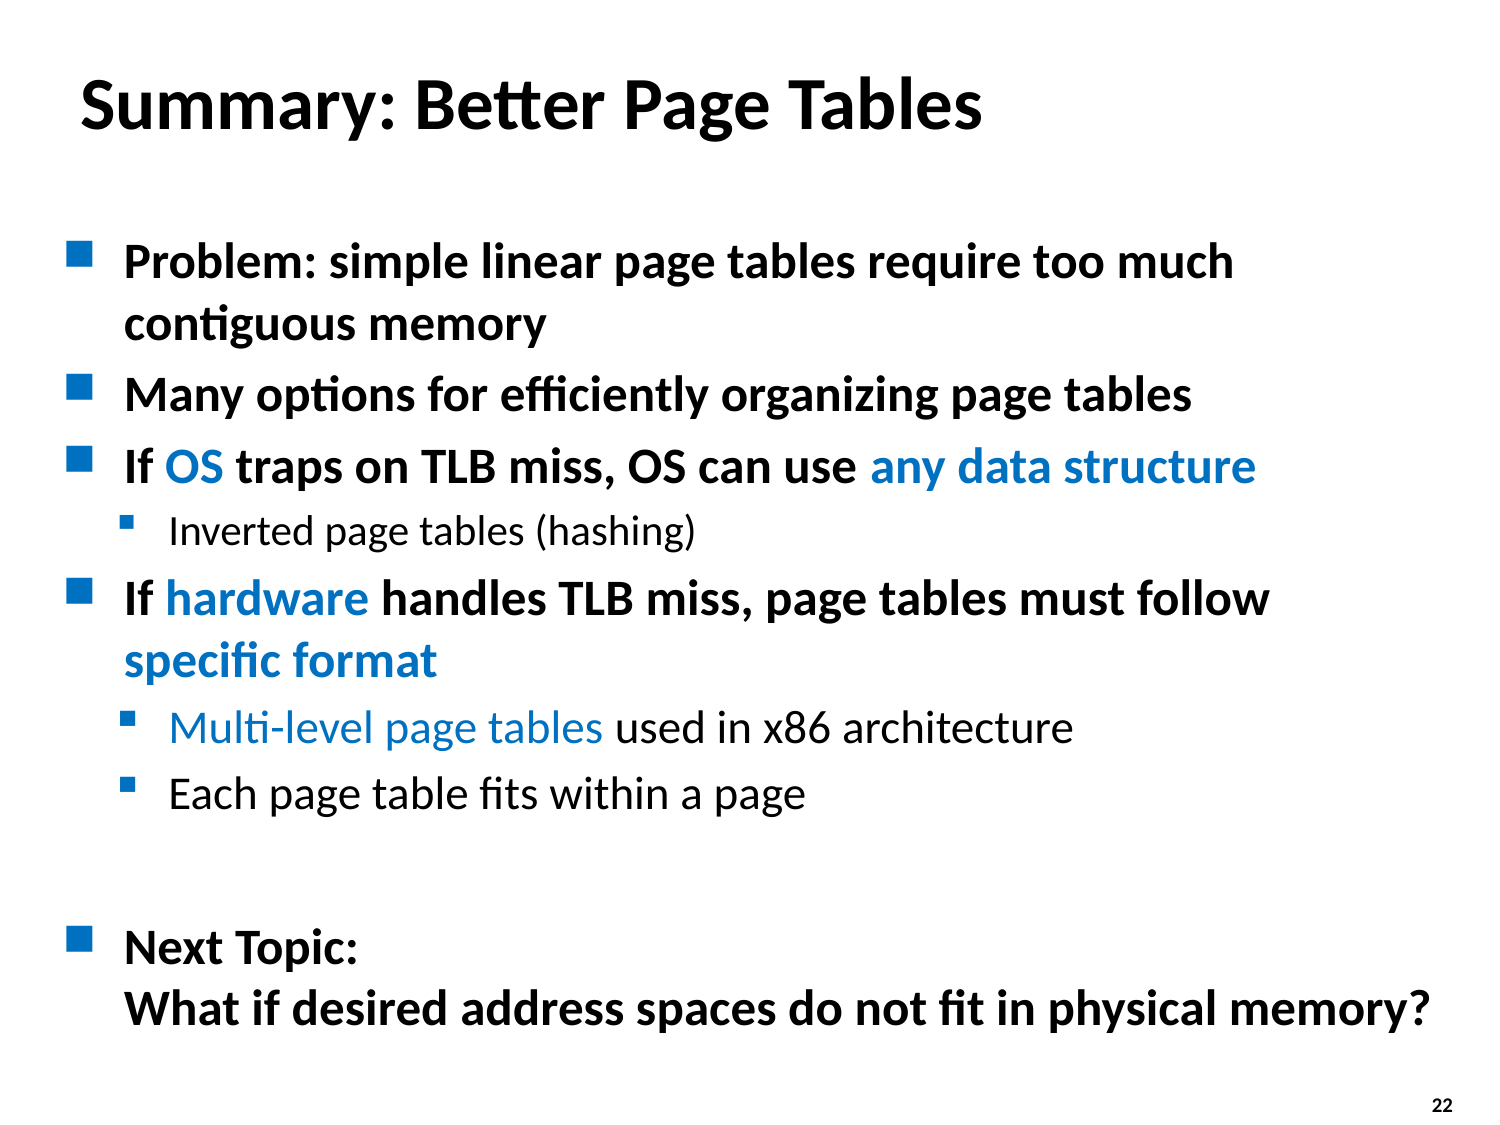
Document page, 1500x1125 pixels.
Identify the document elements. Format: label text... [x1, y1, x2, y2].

list Problem: simple linear page tables require too much contiguous memory Many options for efficiently organizing page tables If OS traps on TLB miss, OS can use any data structure Inverted page tables (hashing) If hardware handles TLB miss, page tables must follow specific format Multi-level page tables used in x86 architecture Each page table fits within a page Next Topic: What if desired address spaces do not fit in physical memory? [52, 219, 1453, 1089]
title Summary: Better Page Tables [64, 36, 1465, 163]
